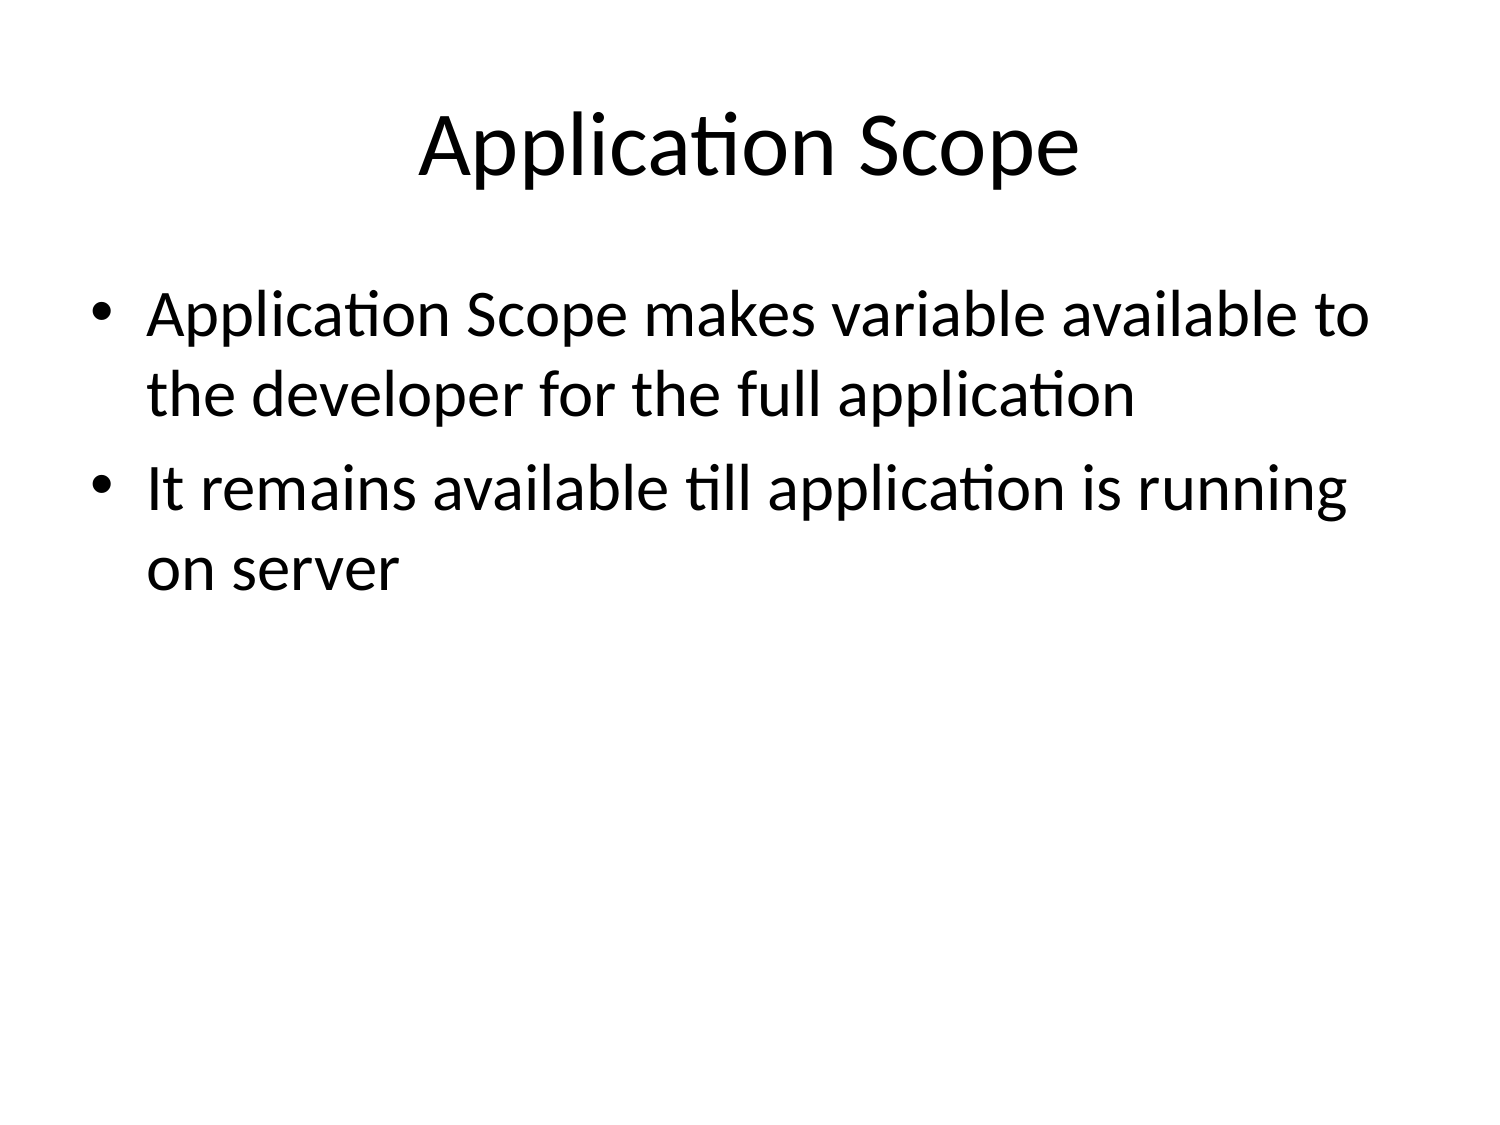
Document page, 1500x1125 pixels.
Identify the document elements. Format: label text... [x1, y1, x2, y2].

title Application Scope [75, 45, 1425, 233]
list Application Scope makes variable available to the developer for the full application It remains available till application is running on server [75, 262, 1425, 1005]
